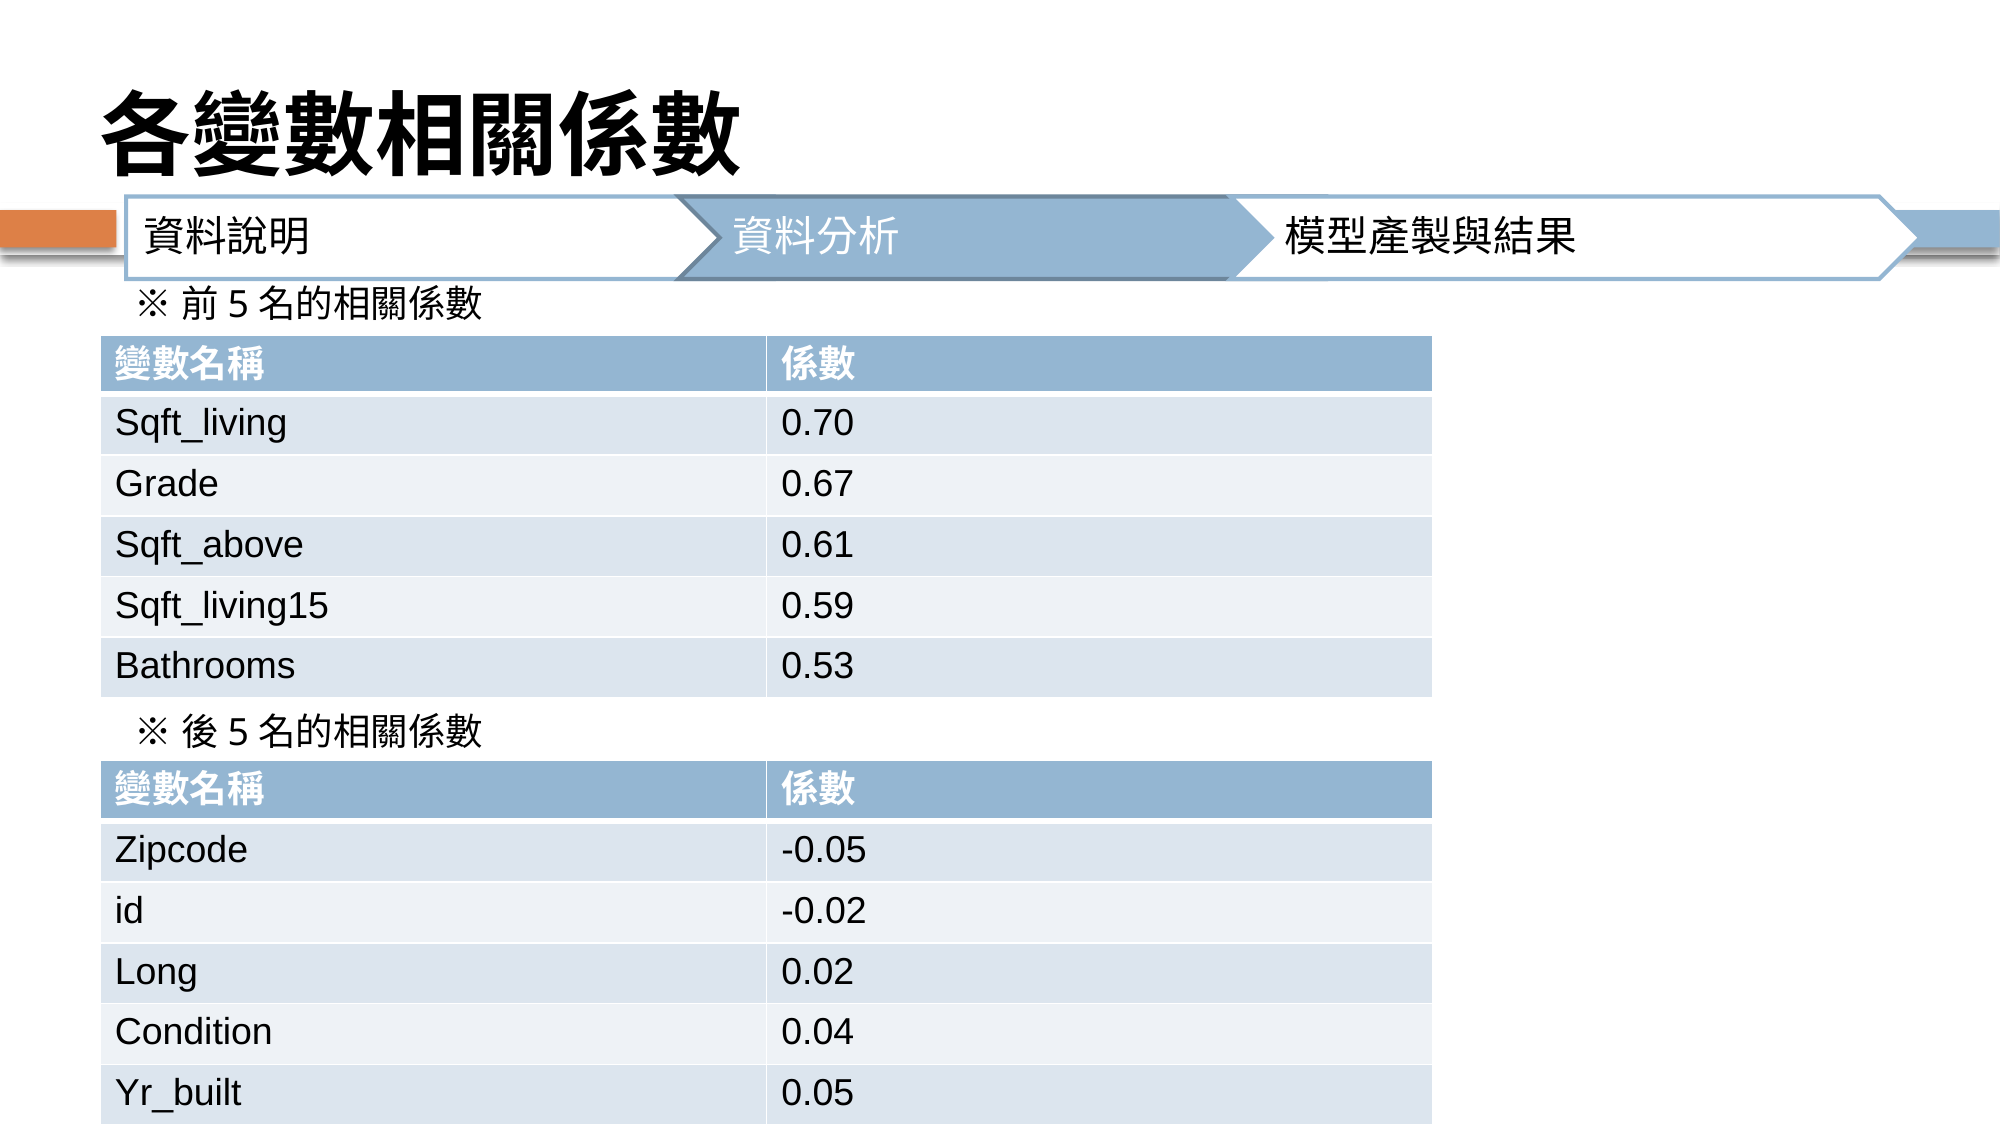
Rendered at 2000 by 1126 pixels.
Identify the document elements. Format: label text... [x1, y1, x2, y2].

table_cell Sqft_above [101, 517, 766, 576]
table_cell -0.05 [767, 824, 1432, 881]
table_cell Zipcode [101, 824, 766, 881]
table_header 係數 [767, 761, 1432, 818]
table_cell 0.67 [767, 456, 1432, 515]
text_box ※前5名的相關係數 [119, 281, 651, 333]
title 各變數相關係數 [99, 44, 1900, 233]
table_cell 0.70 [767, 397, 1432, 454]
table_cell 0.61 [767, 517, 1432, 576]
table_cell Grade [101, 456, 766, 515]
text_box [125, 196, 1922, 280]
table_cell id [101, 883, 766, 942]
table_cell -0.02 [767, 883, 1432, 942]
table_cell Long [101, 944, 766, 1003]
table_cell Sqft_living15 [101, 577, 766, 636]
table_header 變數名稱 [101, 761, 766, 818]
text_box ※後5名的相關係數 [119, 701, 651, 761]
table_cell Bathrooms [101, 638, 766, 697]
table_cell 0.53 [767, 638, 1432, 697]
table_cell 0.59 [767, 577, 1432, 636]
table_cell 0.02 [767, 944, 1432, 1003]
table_cell 0.04 [767, 1004, 1432, 1064]
table_cell Sqft_living [101, 397, 766, 454]
table_cell Condition [101, 1004, 766, 1064]
table_cell Yr_built [101, 1065, 766, 1124]
table_cell 0.05 [767, 1065, 1432, 1124]
table_header 係數 [767, 336, 1432, 391]
table_header 變數名稱 [101, 336, 766, 391]
